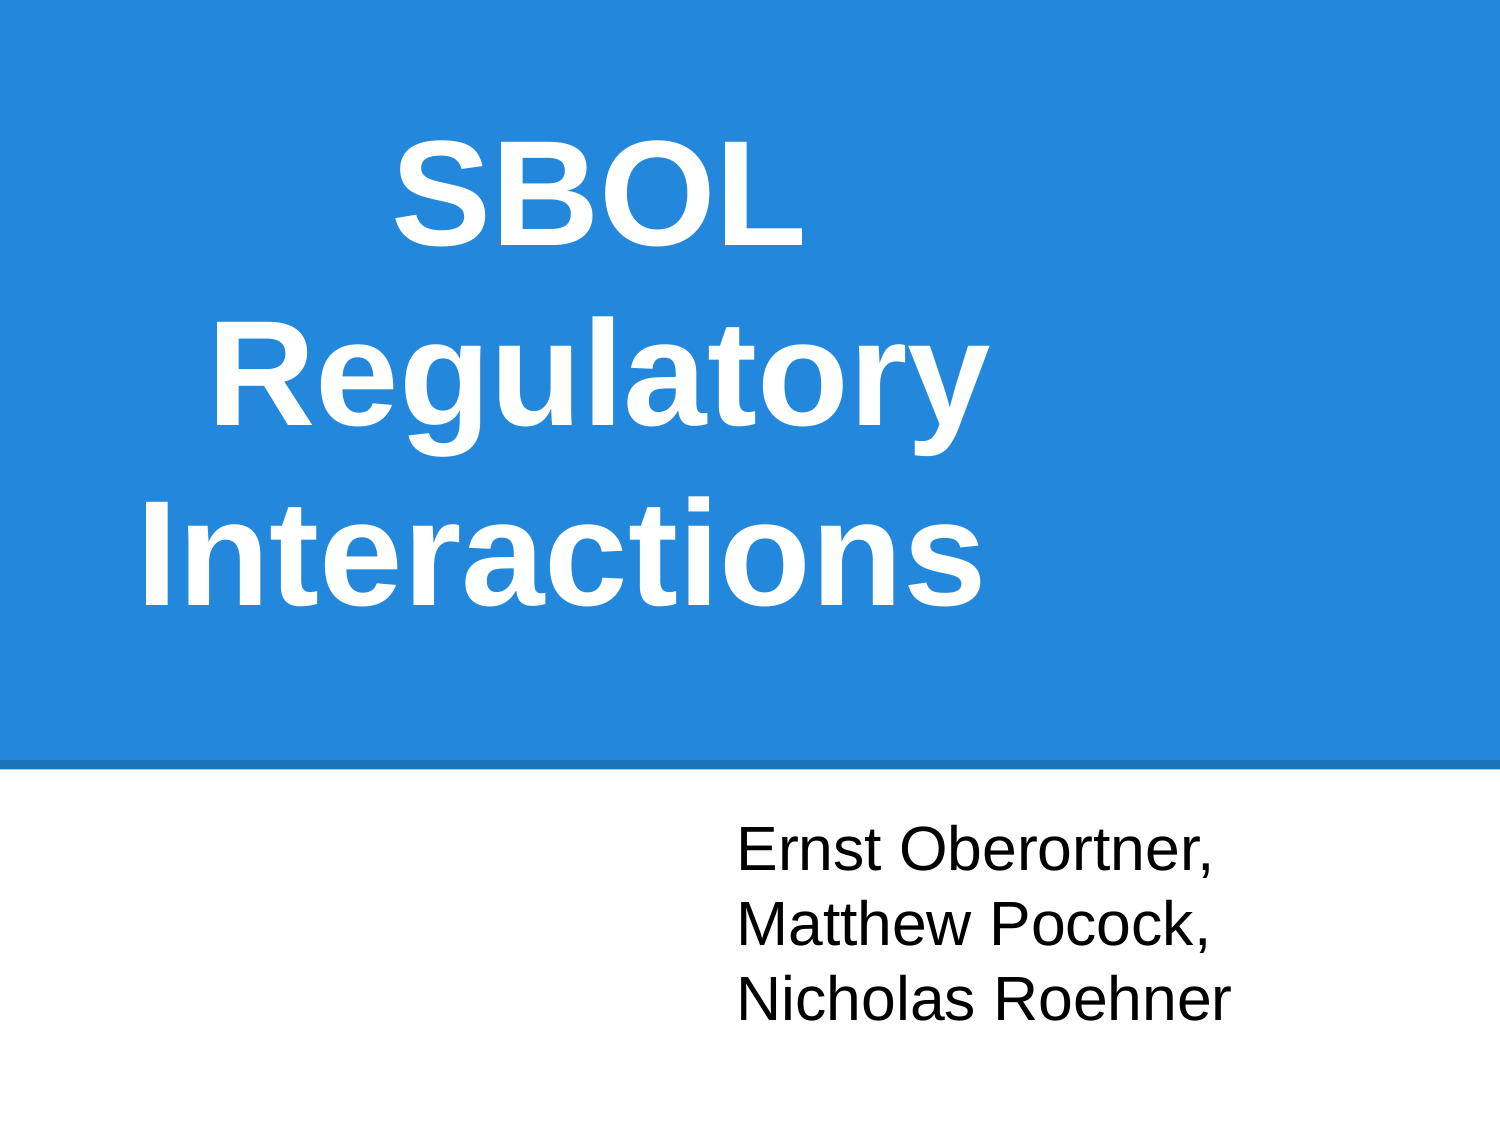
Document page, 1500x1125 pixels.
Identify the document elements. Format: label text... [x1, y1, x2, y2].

subtitle Ernst Oberortner, Matthew Pocock, Nicholas Roehner [690, 793, 1443, 1101]
title SBOL Regulatory Interactions [59, 101, 1066, 650]
